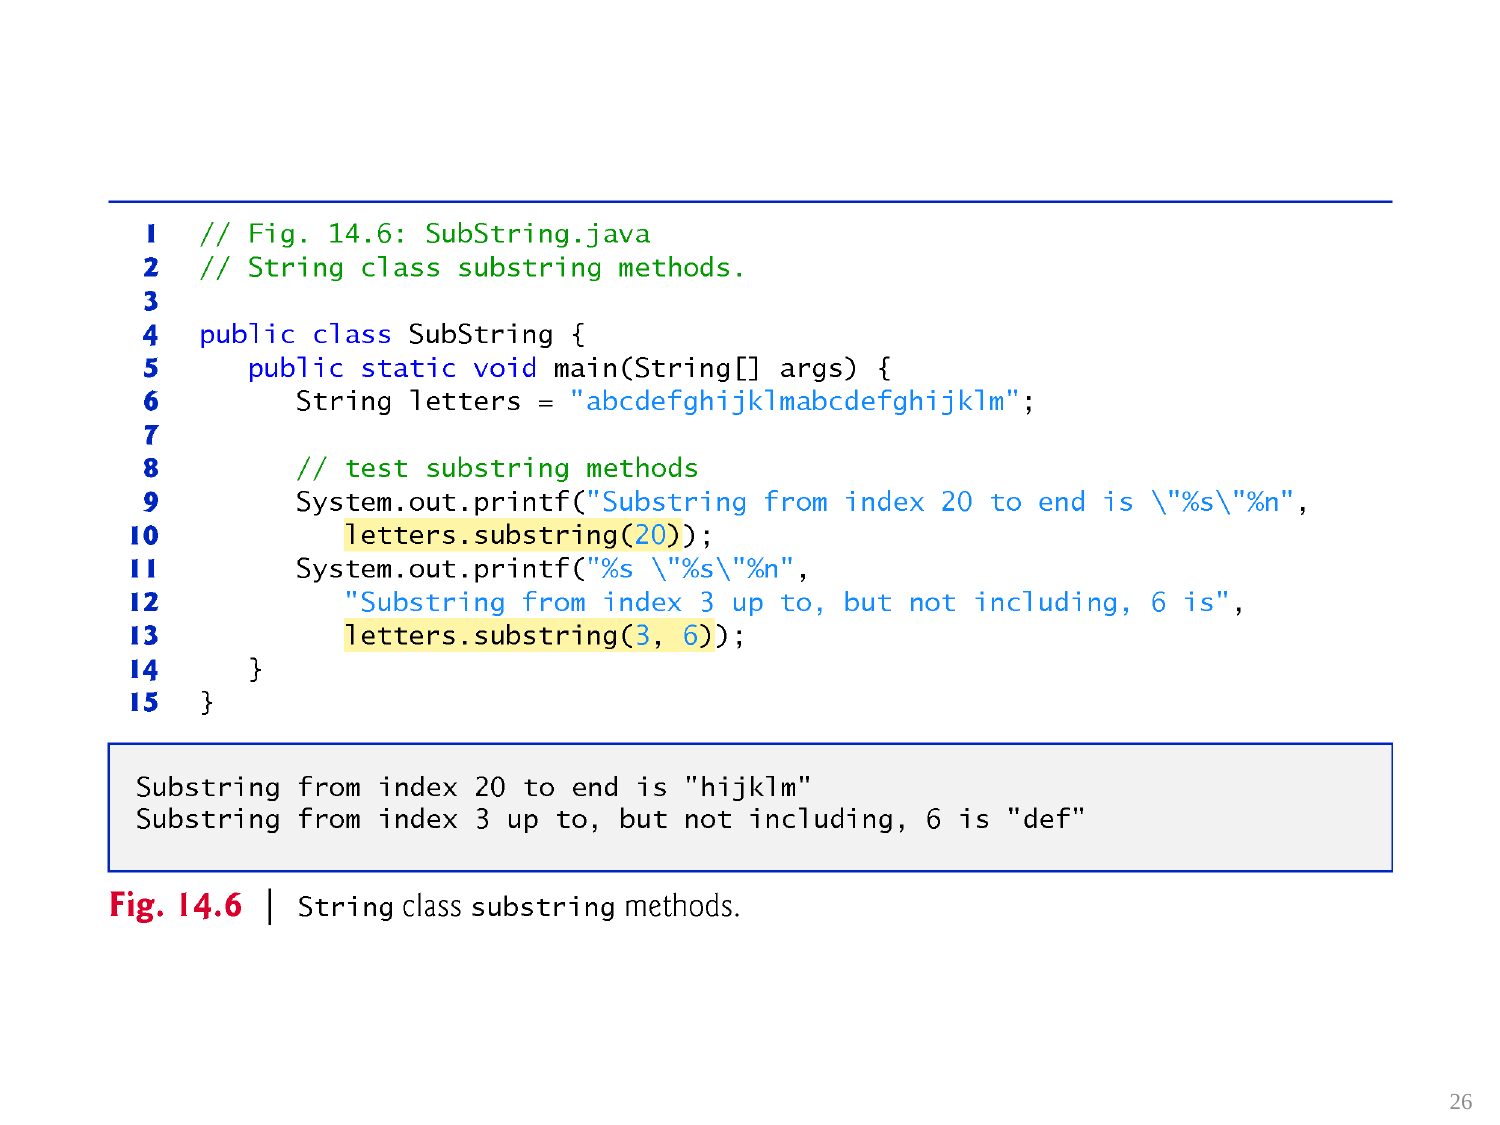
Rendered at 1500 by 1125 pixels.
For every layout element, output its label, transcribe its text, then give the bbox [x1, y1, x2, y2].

slide_number 26 [1425, 1074, 1488, 1125]
picture [46, 140, 1453, 985]
